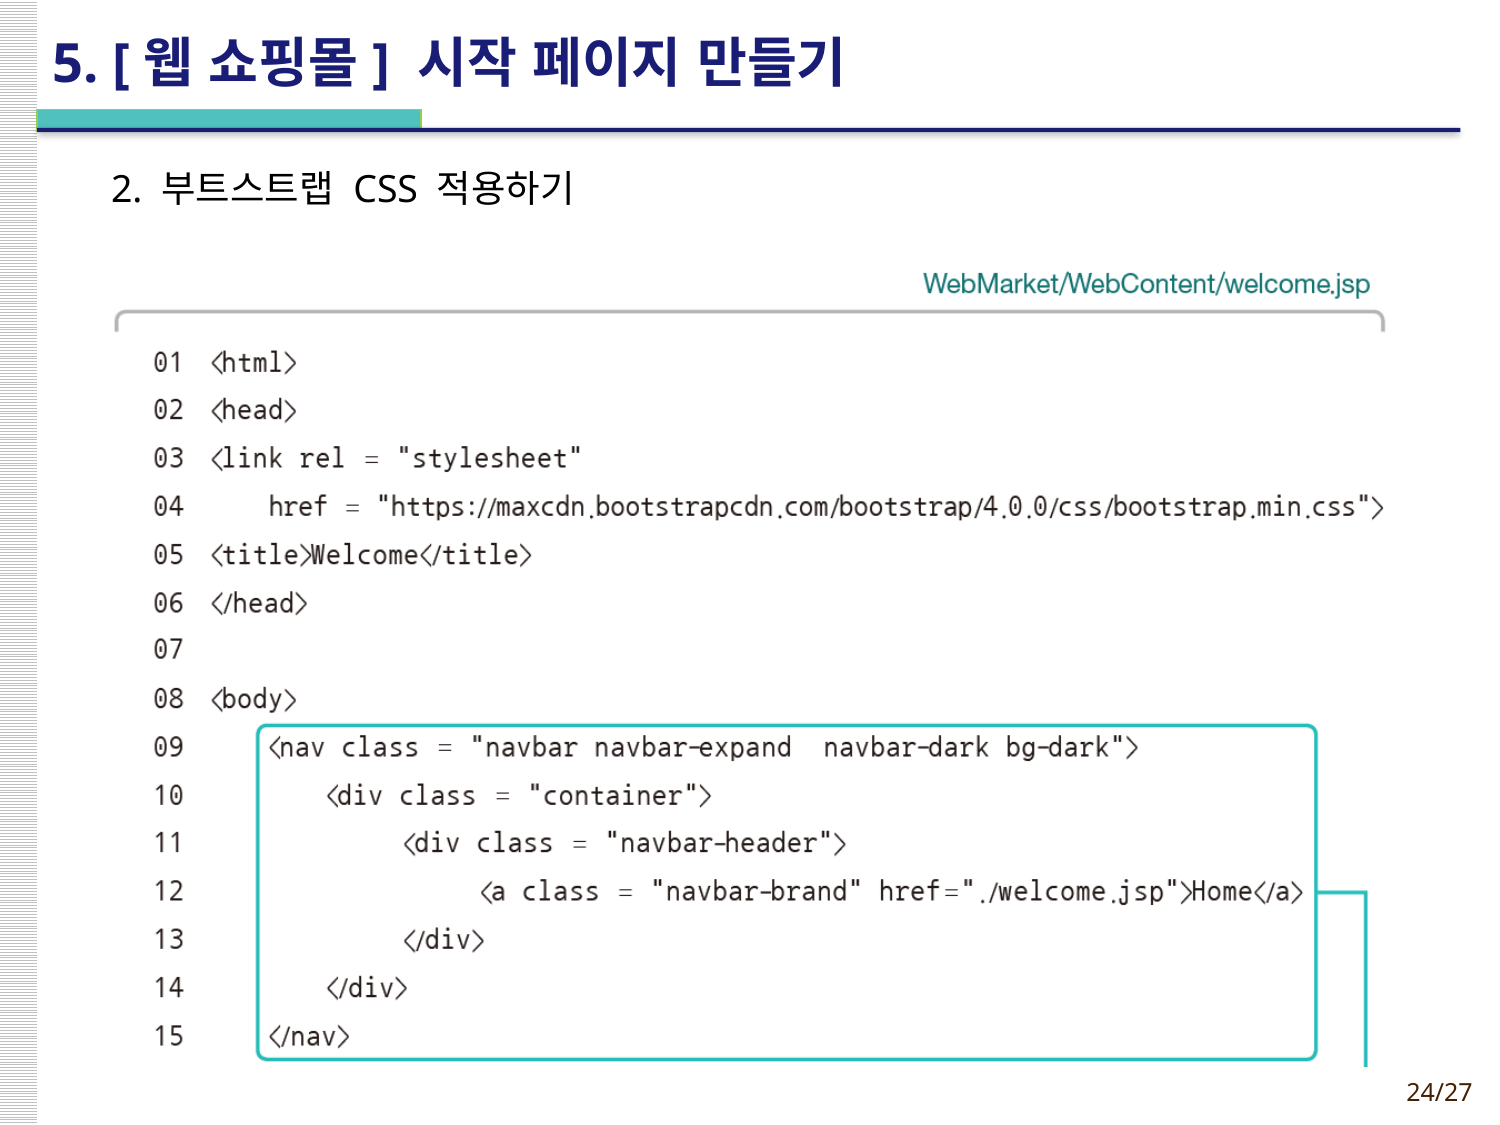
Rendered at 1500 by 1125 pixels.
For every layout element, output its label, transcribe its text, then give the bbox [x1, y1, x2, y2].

title 5. [웹 쇼핑몰] 시작 페이지 만들기 [37, 13, 1278, 109]
picture [108, 255, 1392, 1067]
list 2. 부트스트랩 CSS 적용하기 [37, 152, 1463, 1091]
